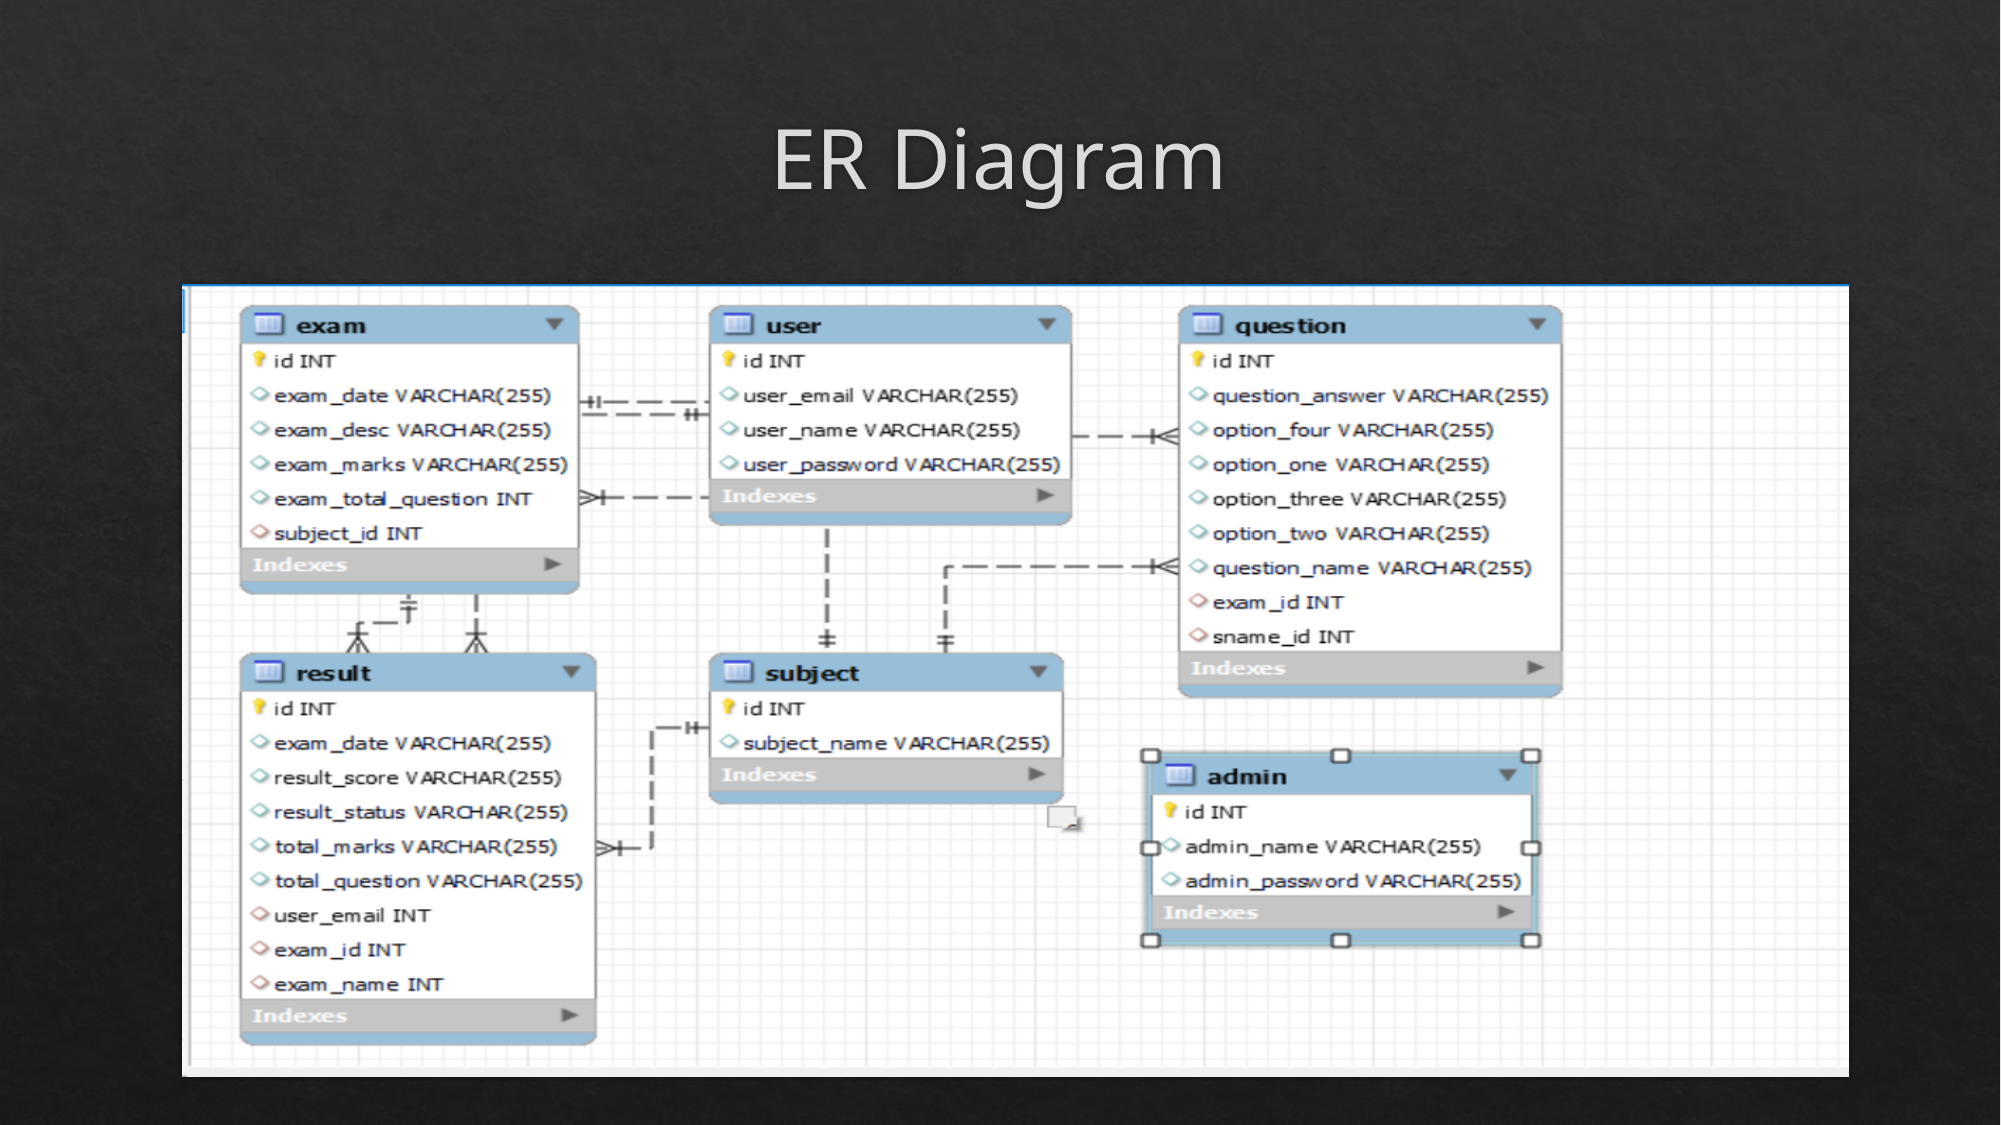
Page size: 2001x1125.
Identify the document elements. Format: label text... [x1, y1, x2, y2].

title ER Diagram [149, 76, 1849, 236]
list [181, 283, 1849, 1078]
